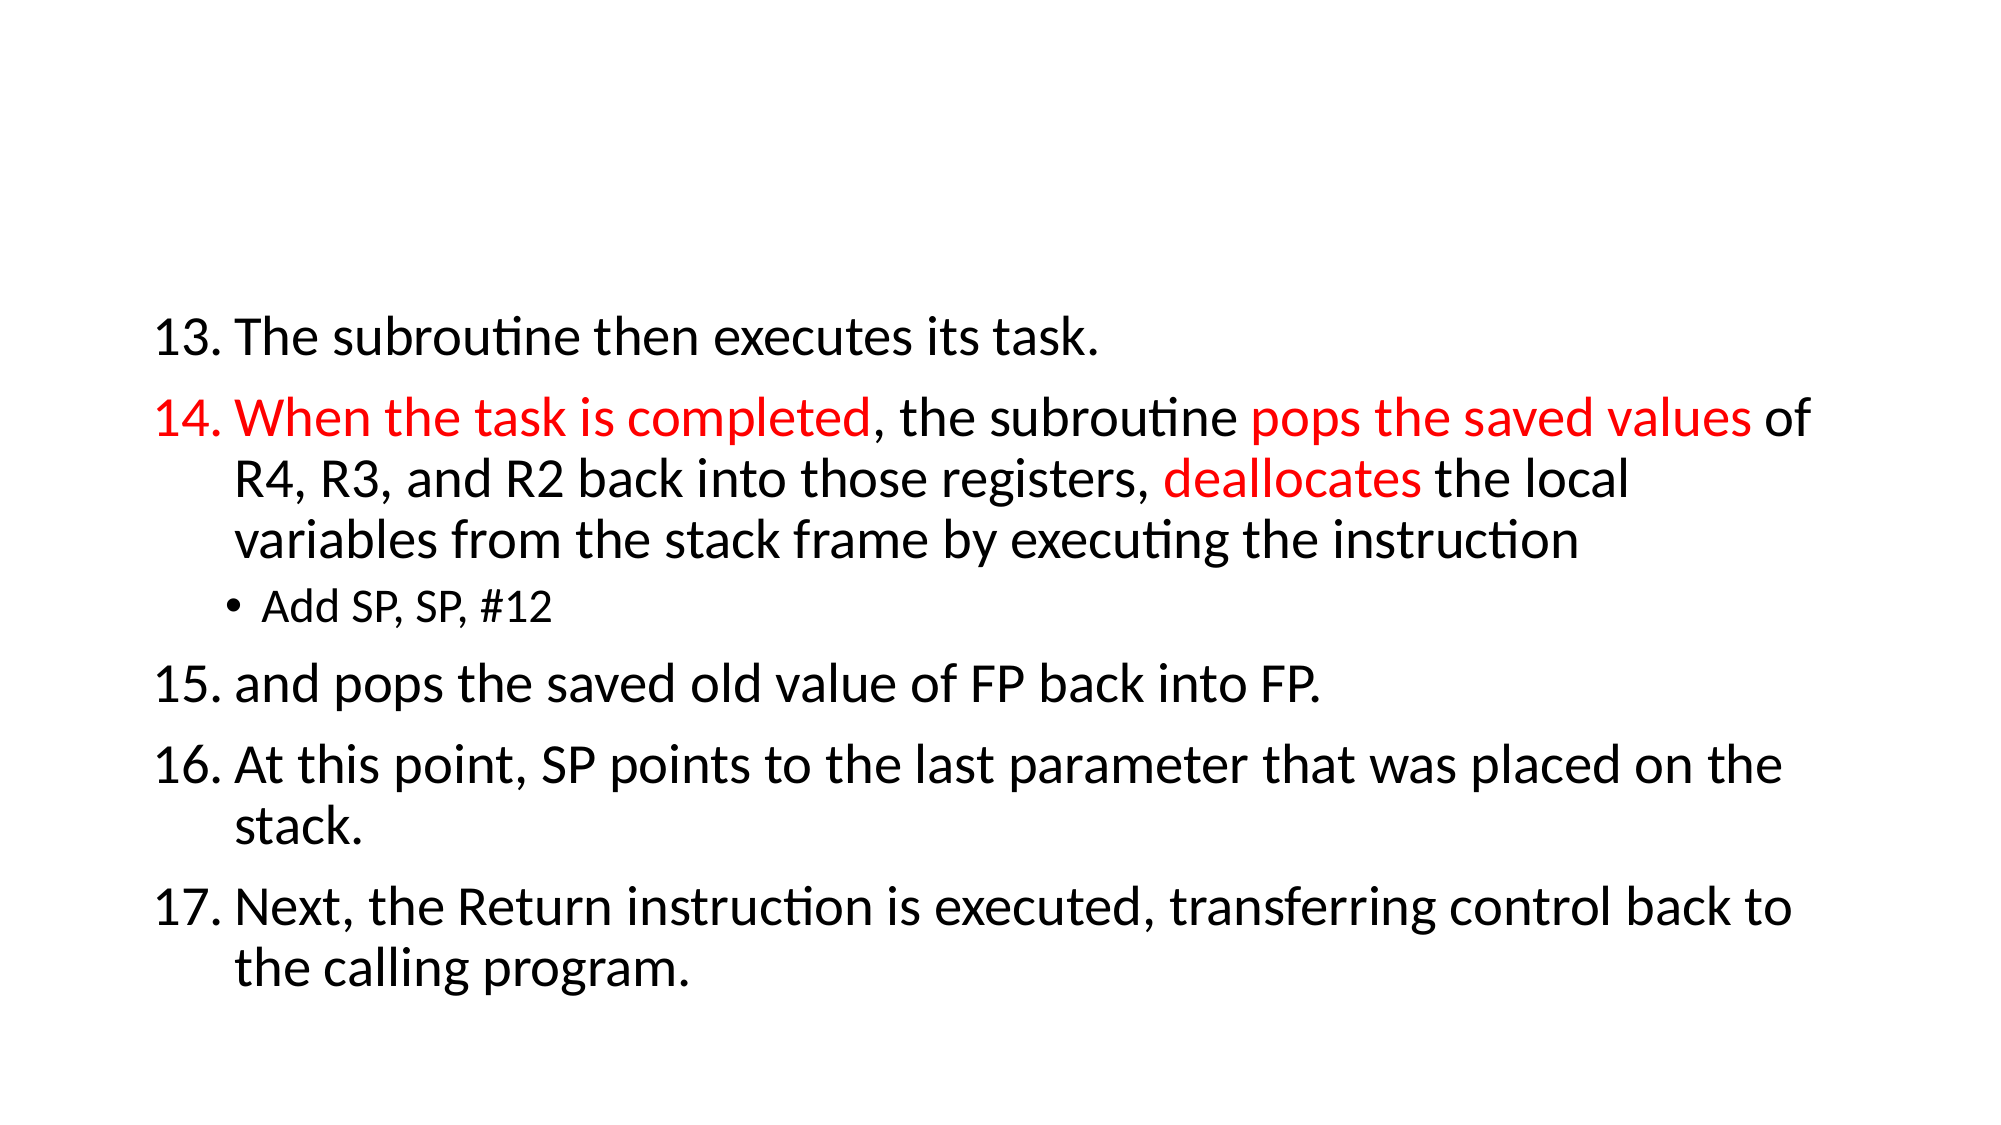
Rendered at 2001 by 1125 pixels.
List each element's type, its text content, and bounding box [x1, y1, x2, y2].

list The subroutine then executes its task. When the task is completed, the subroutine pops the saved values of R4, R3, and R2 back into those registers, deallocates the local variables from the stack frame by executing the instruction Add SP, SP, #12 and pops the saved old value of FP back into FP. At this point, SP points to the last parameter that was placed on the stack. Next, the Return instruction is executed, transferring control back to the calling program. [137, 299, 1863, 1014]
